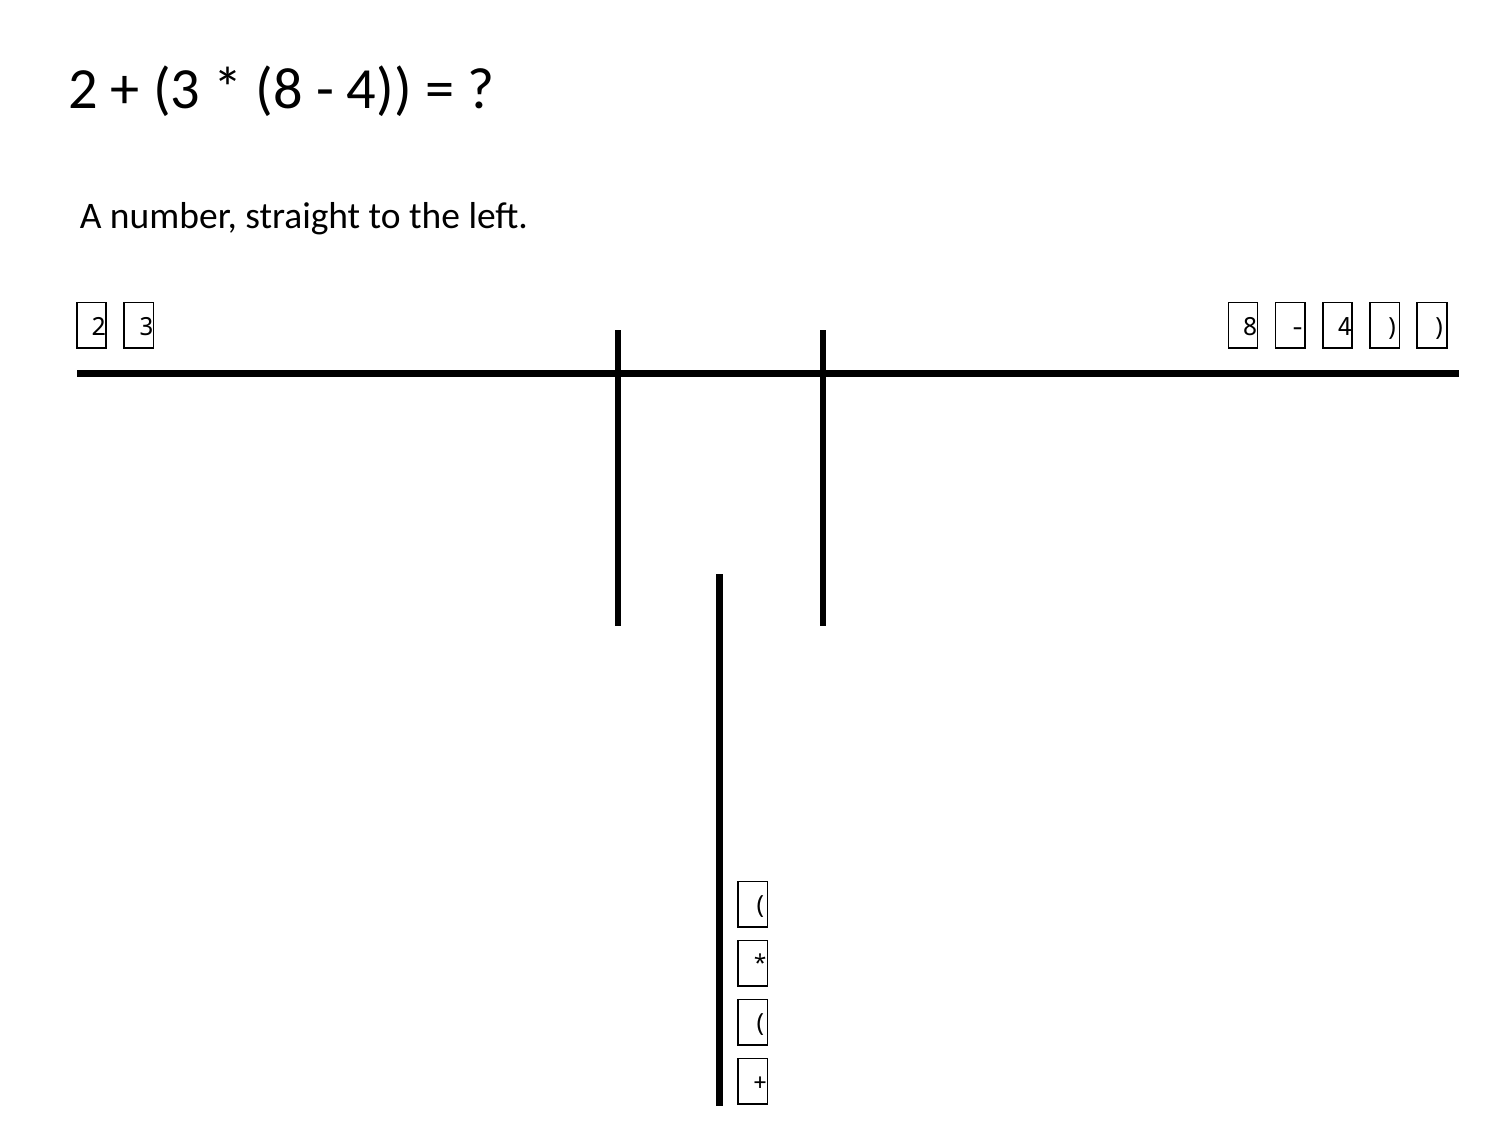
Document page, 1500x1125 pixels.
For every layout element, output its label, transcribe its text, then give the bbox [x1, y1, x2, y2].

text_box ( [738, 881, 768, 927]
text_box 2 [76, 302, 107, 349]
text_box A number, straight to the left. [64, 183, 1459, 244]
text_box * [738, 940, 768, 986]
text_box ( [738, 999, 768, 1045]
text_box + [738, 1058, 768, 1105]
text_box 2 + (3 * (8 - 4)) = ? [53, 42, 1057, 129]
text_box - [1275, 302, 1306, 349]
text_box ) [1370, 302, 1400, 349]
text_box 3 [123, 302, 154, 349]
text_box 4 [1322, 302, 1353, 349]
text_box 8 [1228, 302, 1258, 349]
text_box ) [1417, 302, 1447, 349]
